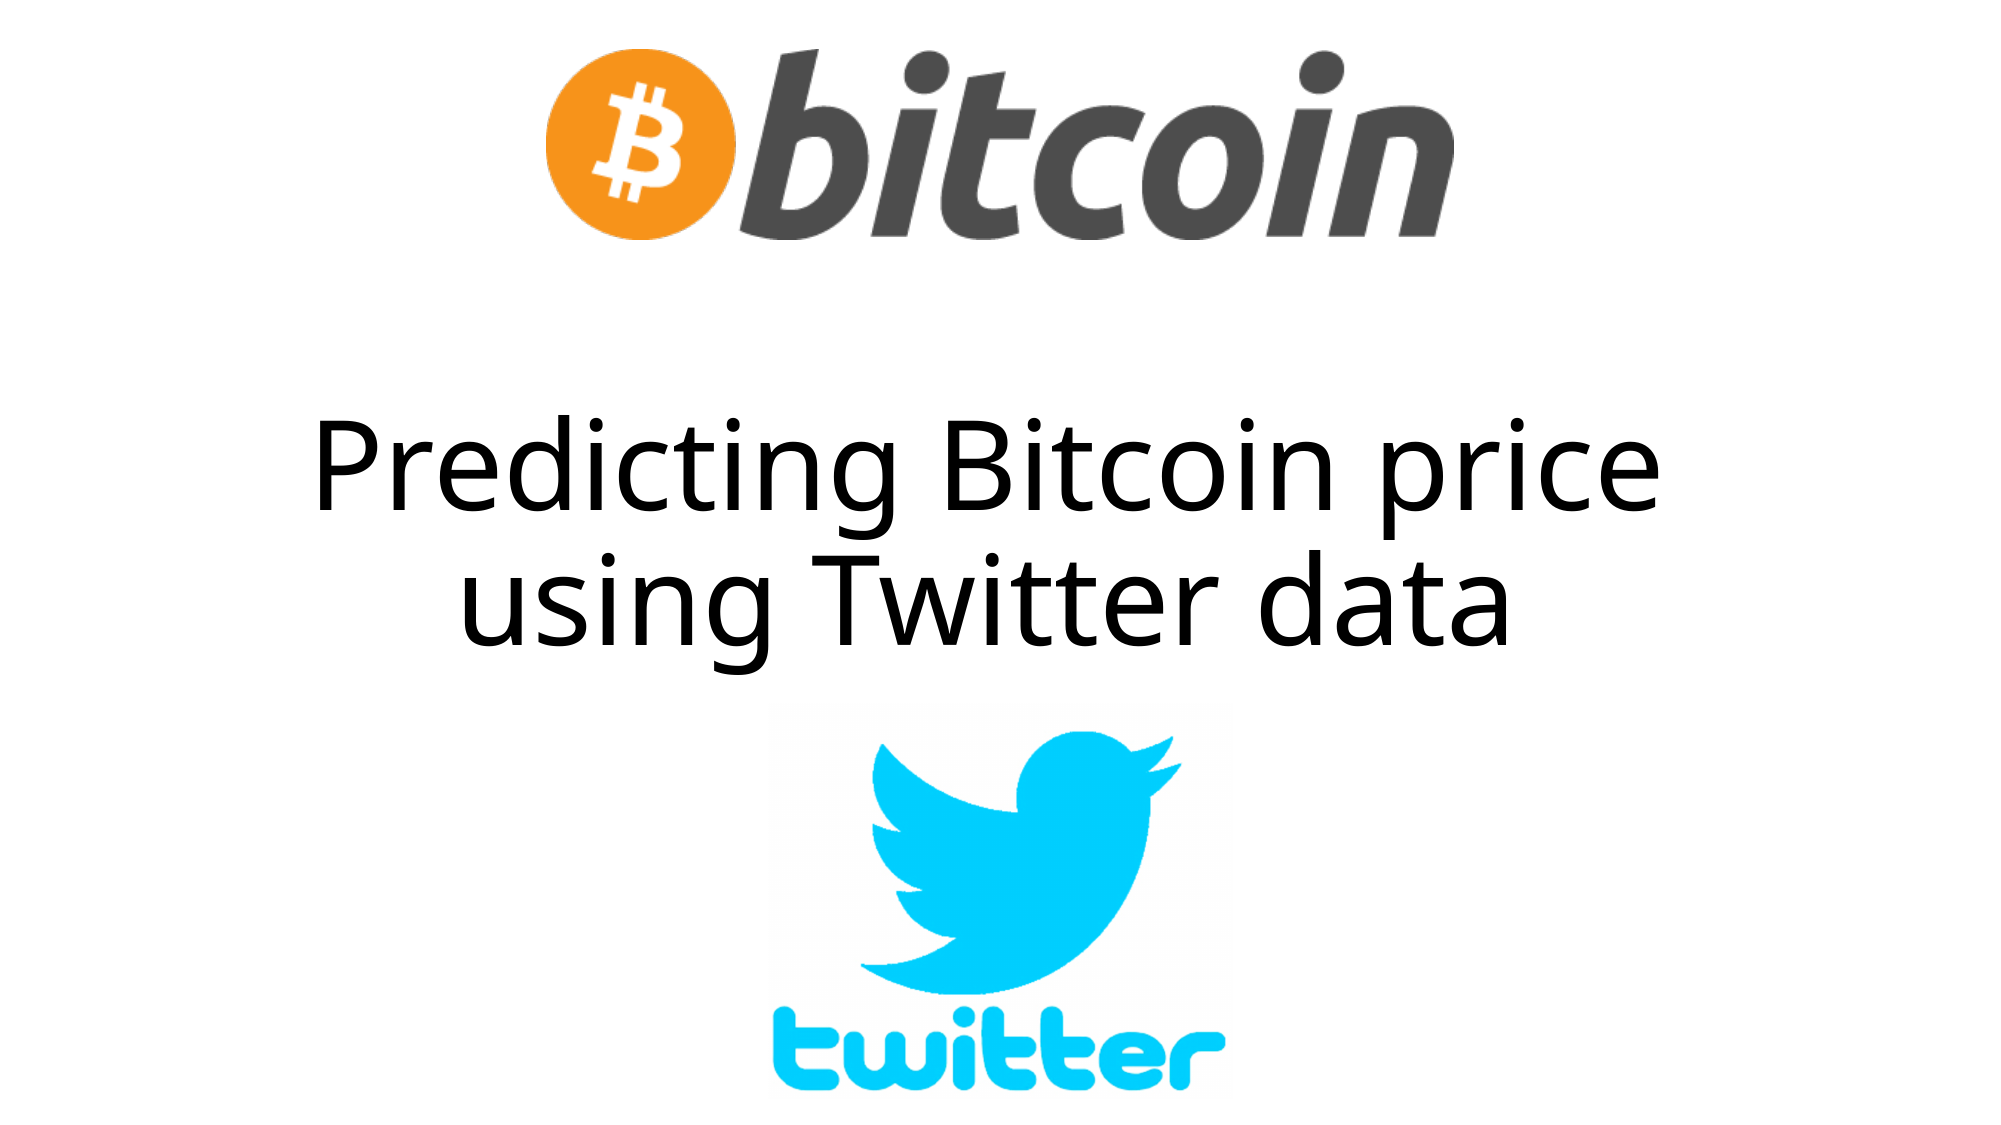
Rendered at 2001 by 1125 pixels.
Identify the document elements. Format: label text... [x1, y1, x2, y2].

picture [768, 703, 1233, 1099]
title Predicting Bitcoin price using Twitter data [236, 394, 1737, 681]
picture [546, 49, 1454, 240]
